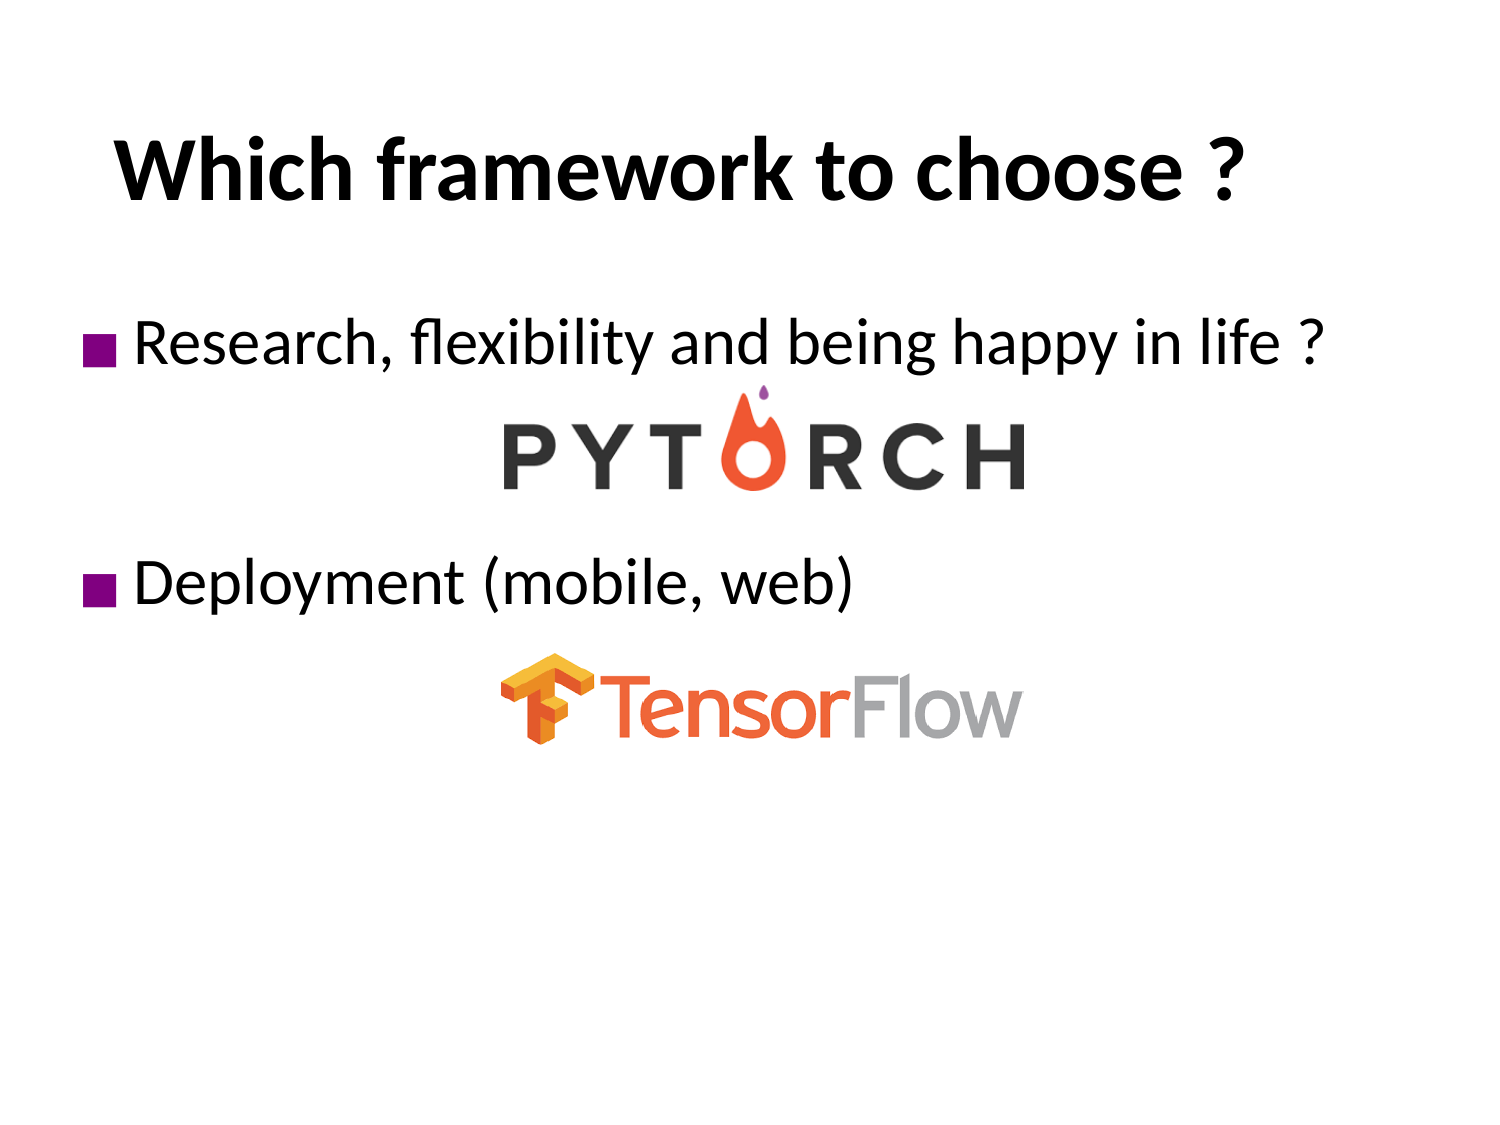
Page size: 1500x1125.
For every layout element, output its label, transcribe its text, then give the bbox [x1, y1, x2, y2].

picture [504, 385, 1025, 491]
picture [500, 653, 1025, 746]
title Which framework to choose ? [98, 101, 1500, 181]
list Research, flexibility and being happy in life ? Deployment (mobile, web) [62, 290, 1463, 938]
